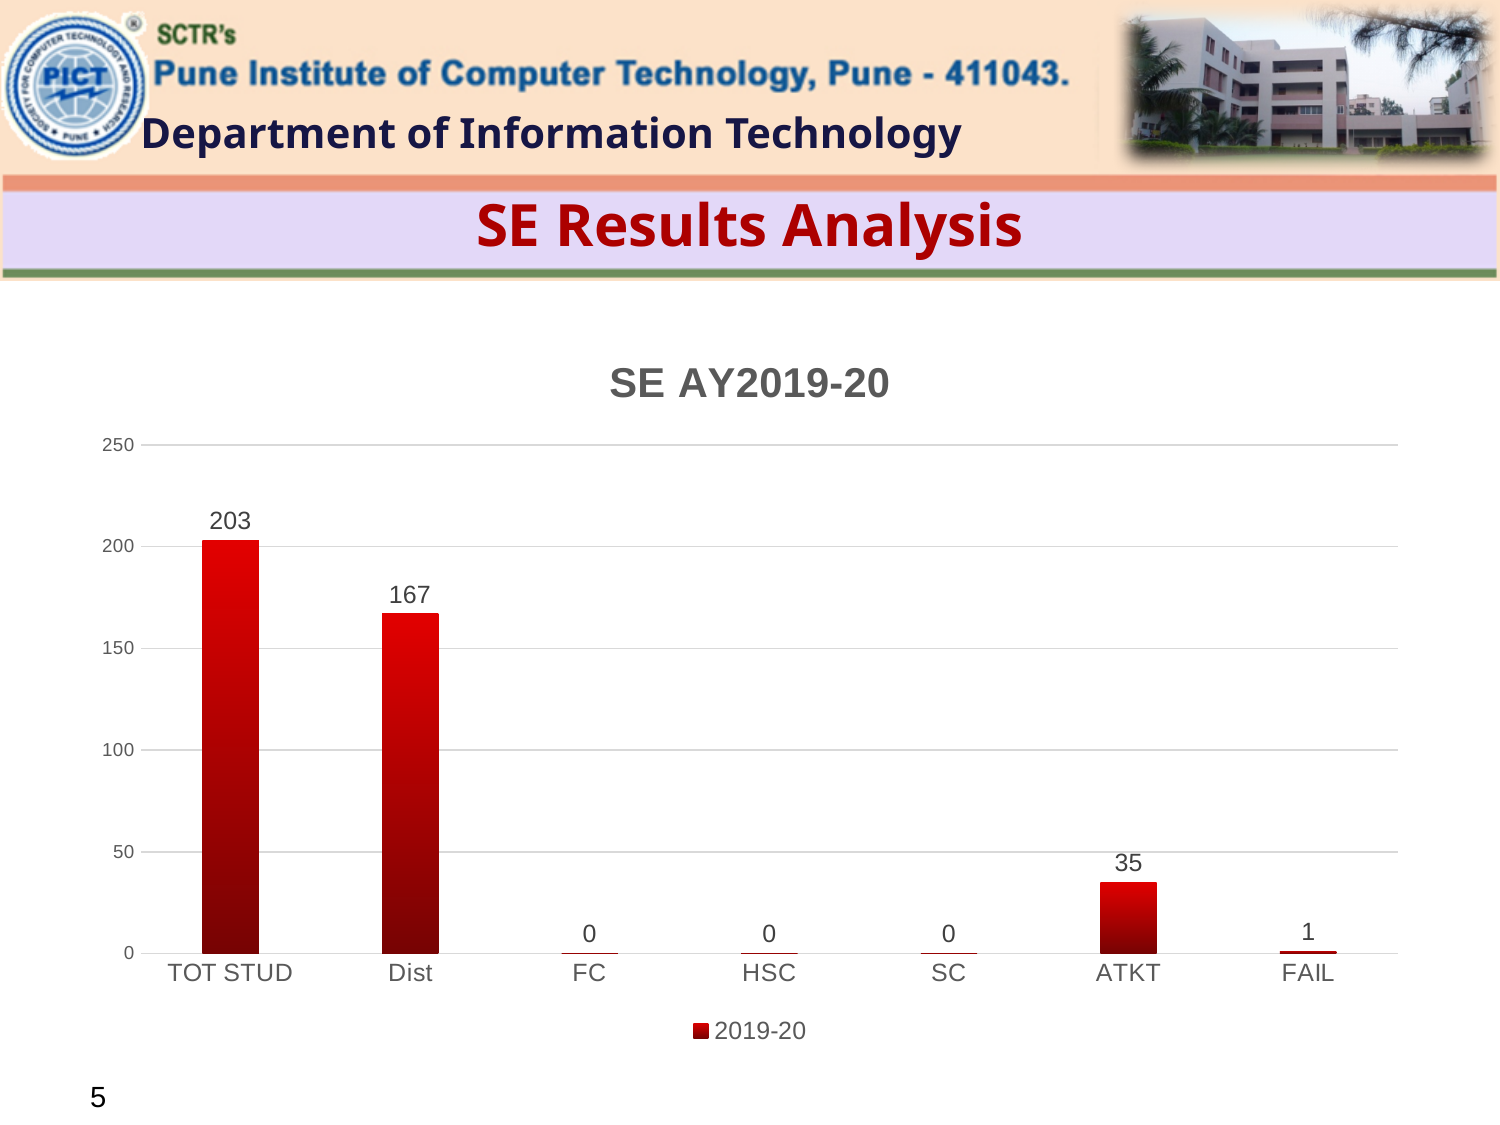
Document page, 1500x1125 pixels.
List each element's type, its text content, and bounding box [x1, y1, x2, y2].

title SE Results Analysis [75, 180, 1425, 253]
picture [0, 0, 1500, 281]
chart [74, 324, 1426, 1051]
slide_number 5 [74, 1070, 426, 1112]
